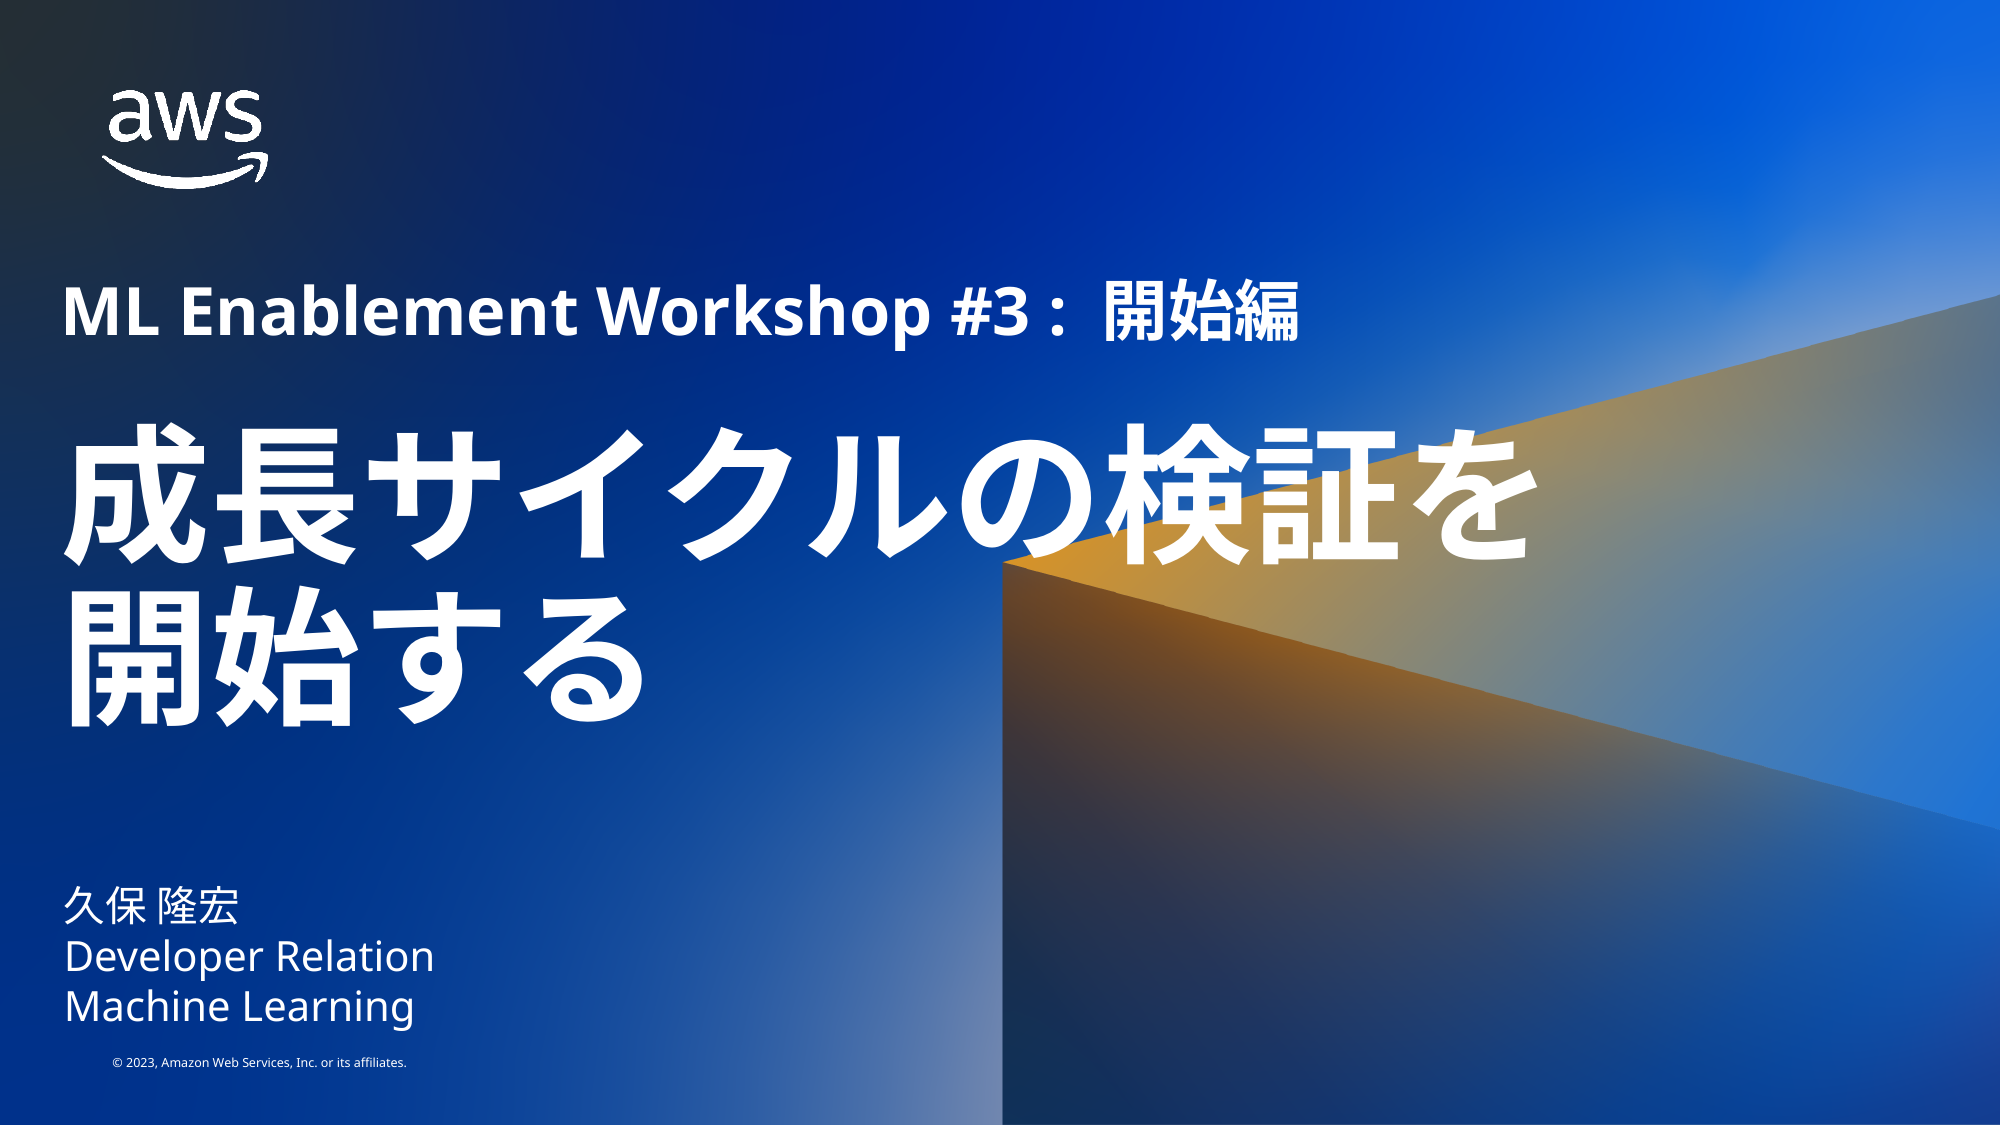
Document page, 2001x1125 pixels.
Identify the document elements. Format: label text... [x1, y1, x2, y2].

text_box 久保 隆宏 Developer Relation Machine Learning [48, 834, 1016, 1075]
picture [0, 0, 2000, 1125]
text_box ML Enablement Workshop #3 : 開始編 成長サイクルの検証を 開始する [60, 270, 1861, 754]
